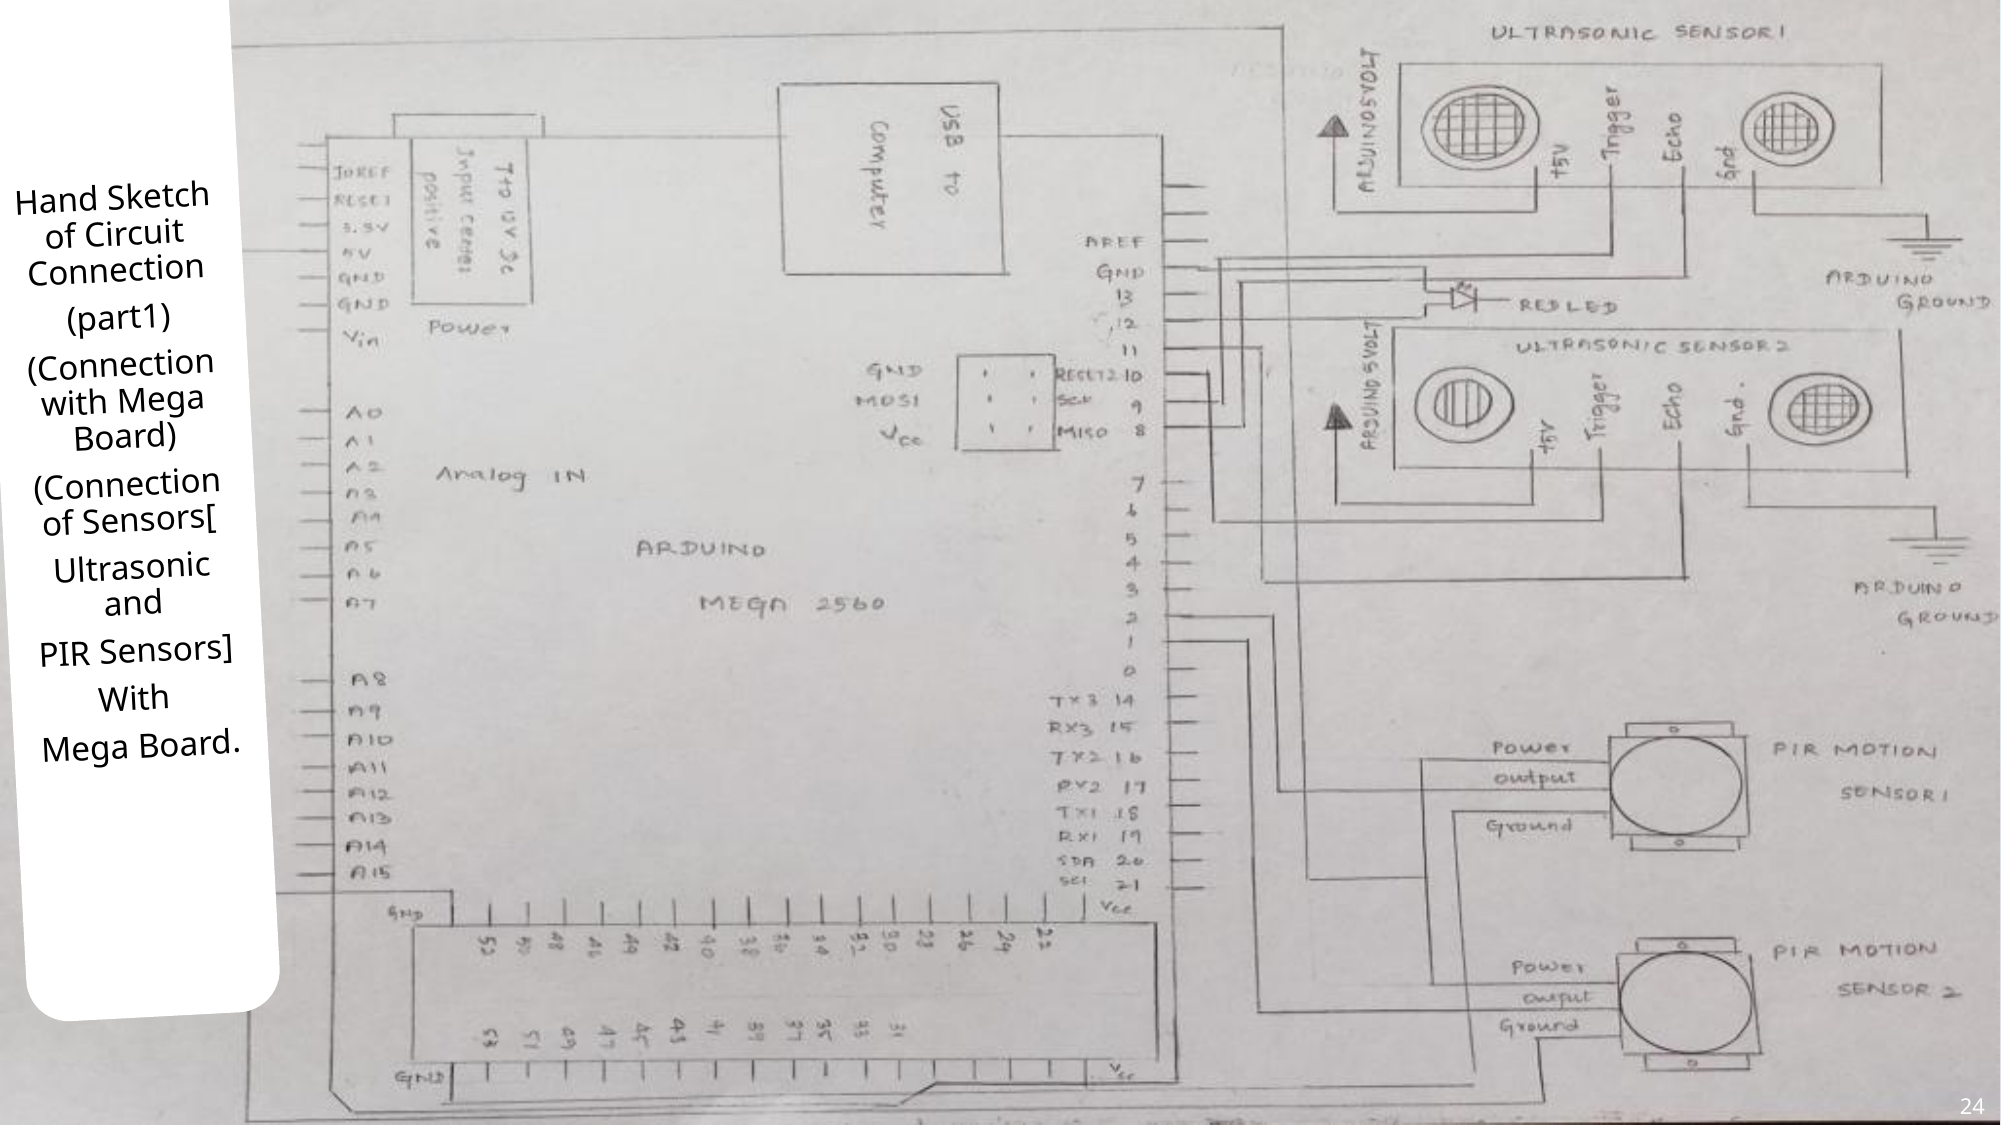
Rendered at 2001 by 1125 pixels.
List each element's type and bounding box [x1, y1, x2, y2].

text_box [0, 0, 254, 1018]
picture [0, 0, 2000, 1125]
